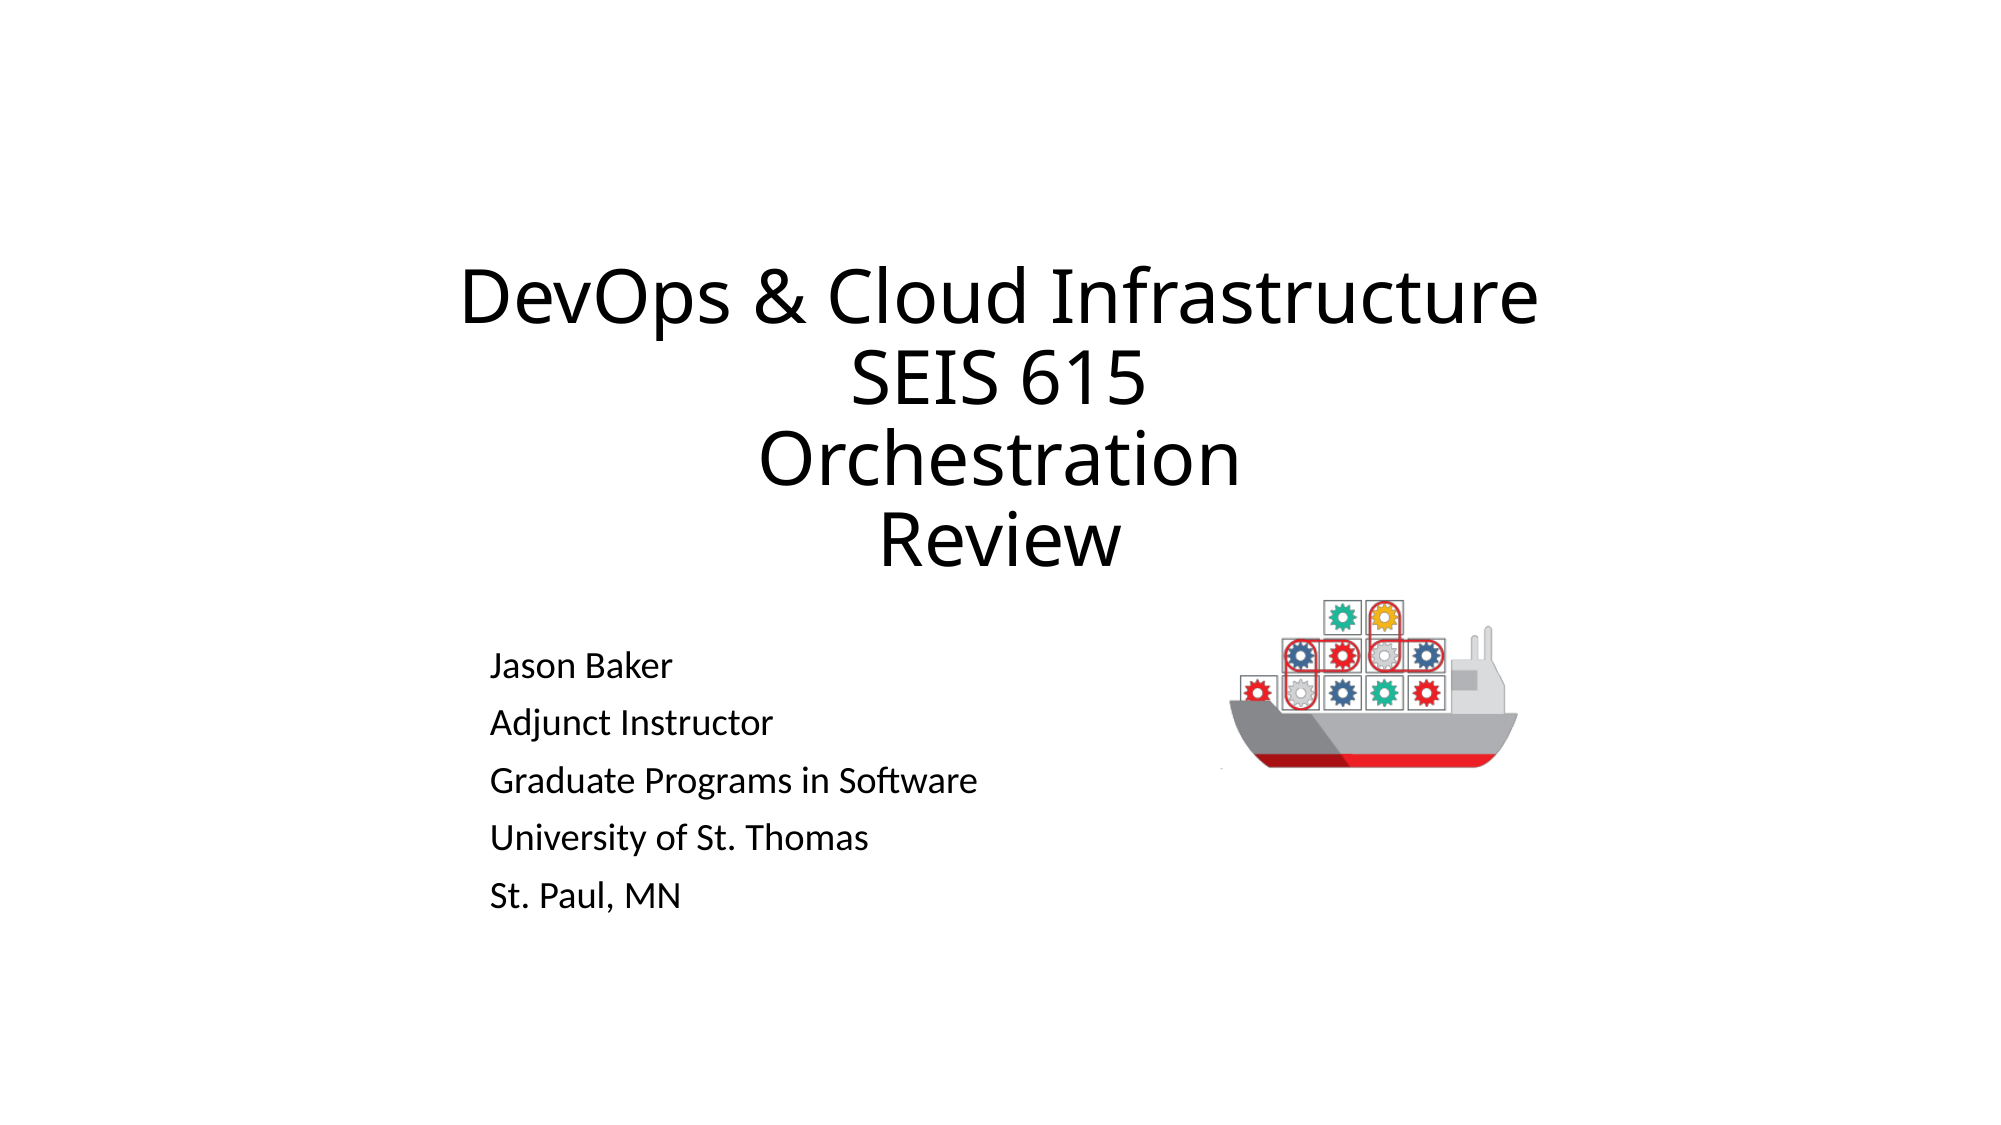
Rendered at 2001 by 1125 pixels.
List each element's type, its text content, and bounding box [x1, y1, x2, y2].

subtitle Jason Baker Adjunct Instructor Graduate Programs in Software University of St. Thomas St. Paul, MN [474, 637, 1525, 925]
title DevOps & Cloud Infrastructure SEIS 615 Orchestration Review [362, 208, 1638, 591]
picture [1219, 512, 1525, 828]
